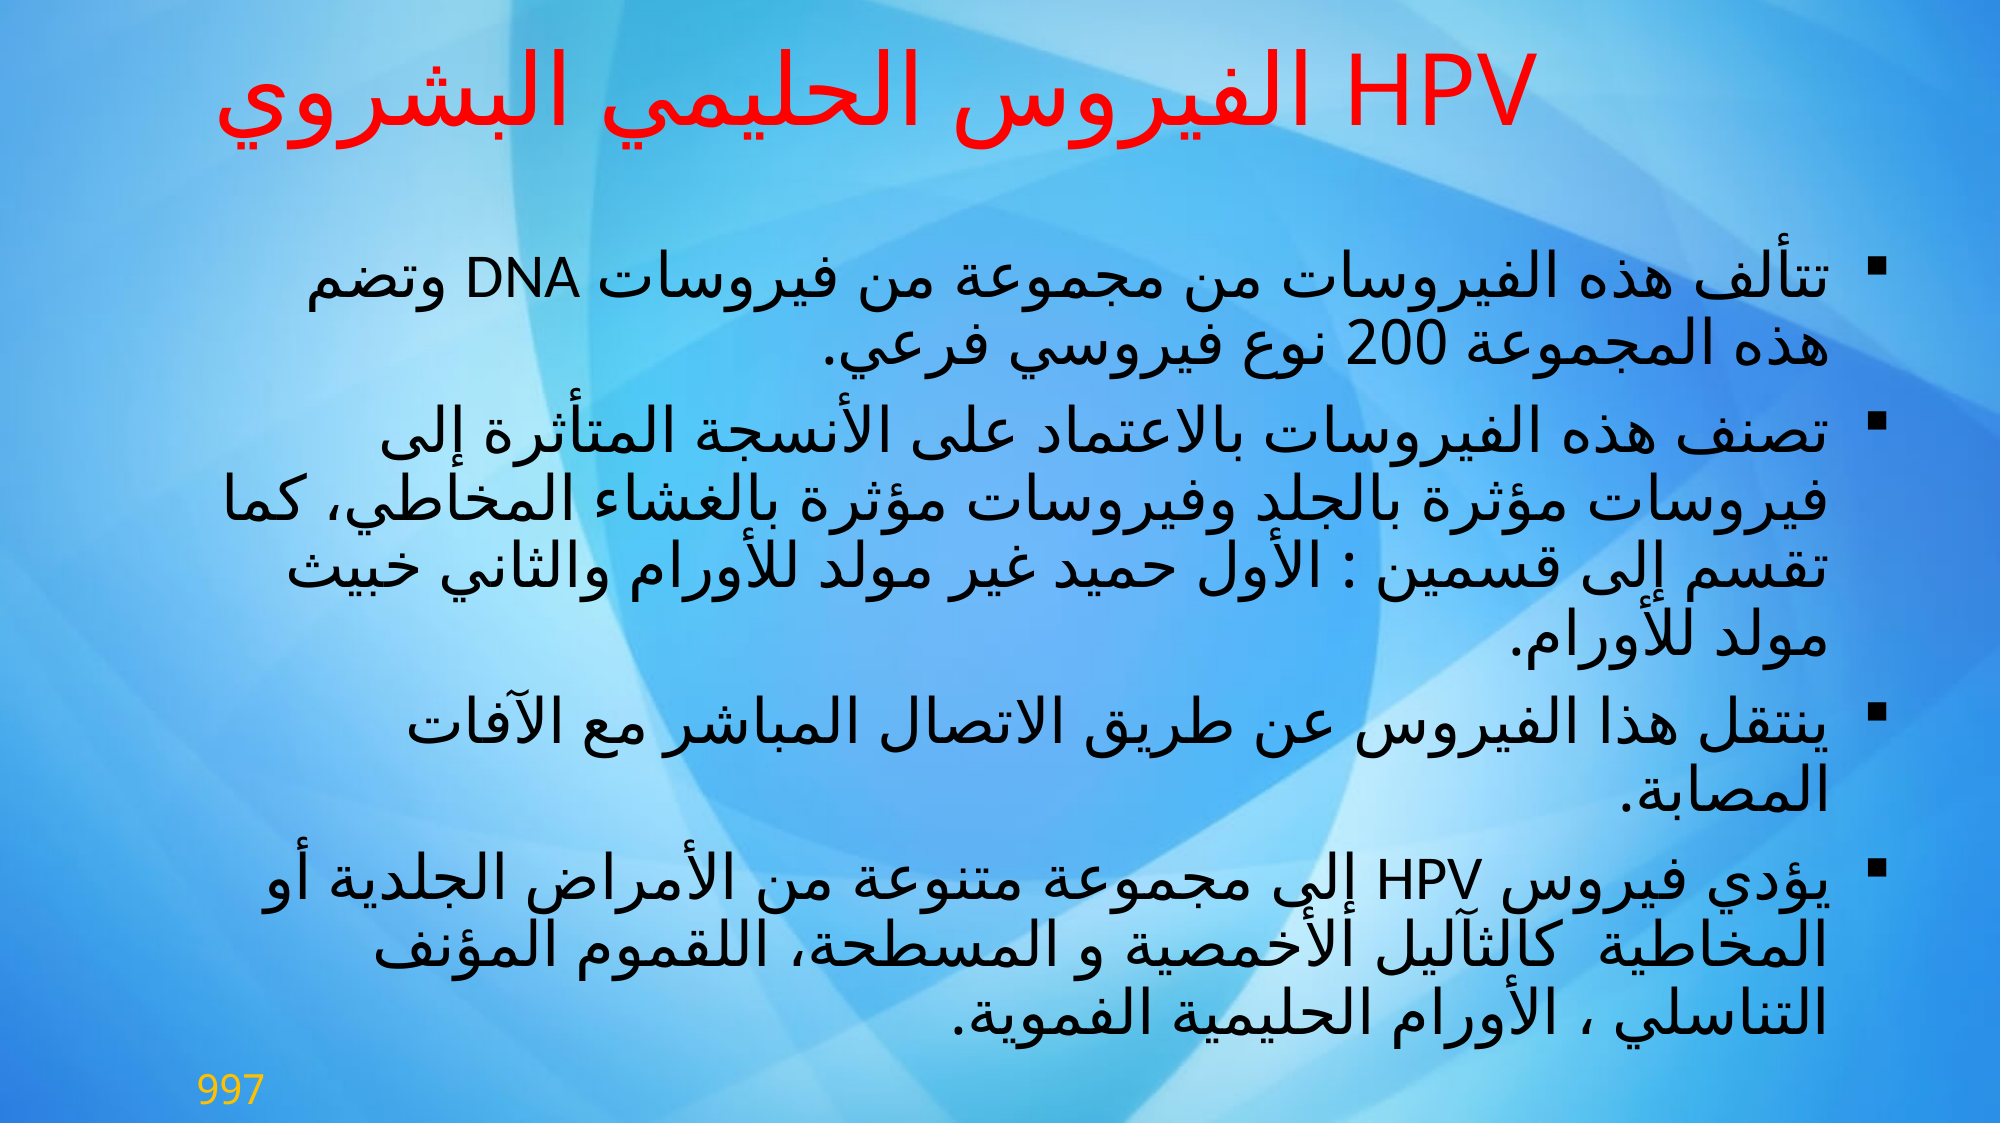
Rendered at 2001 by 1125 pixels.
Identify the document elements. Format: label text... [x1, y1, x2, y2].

picture [0, 0, 2000, 1123]
title الفيروس الحليمي البشروي HPV [198, 7, 1924, 179]
list تتألف هذه الفيروسات من مجموعة من فيروسات DNA وتضم هذه المجموعة 200 نوع فيروسي فرعي. تصنف هذه الفيروسات بالاعتماد على الأنسجة المتأثرة إلى فيروسات مؤثرة بالجلد وفيروسات مؤثرة بالغشاء المخاطي، كما تقسم إلى قسمين : الأول حميد غير مولد للأورام والثاني خبيث مولد للأورام. ينتقل هذا الفيروس عن طريق الاتصال المباشر مع الآفات المصابة. يؤدي فيروس HPV إلى مجموعة متنوعة من الأمراض الجلدية أو المخاطية كالثآليل الأخمصية و المسطحة، اللقموم المؤنف التناسلي ، الأورام الحليمية الفموية. 997 [181, 235, 1907, 1078]
